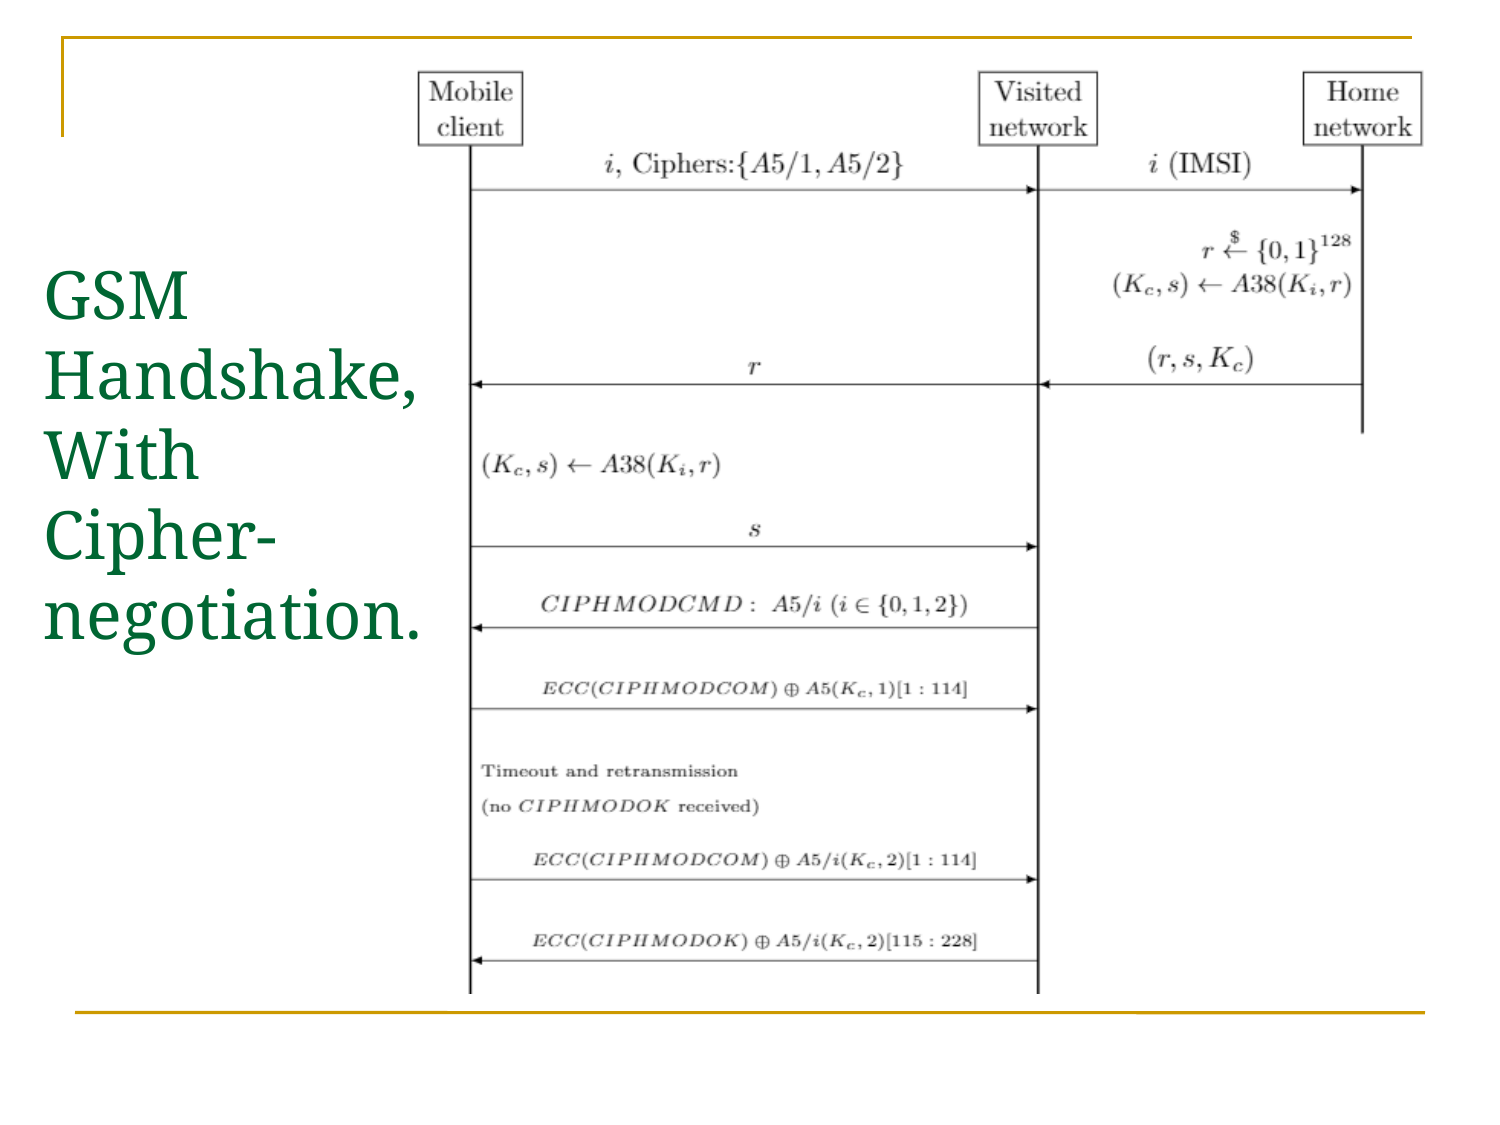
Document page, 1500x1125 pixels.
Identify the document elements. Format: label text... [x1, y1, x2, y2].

text_box GSM Handshake, With Cipher-negotiation. [29, 245, 381, 328]
picture [386, 49, 1437, 994]
